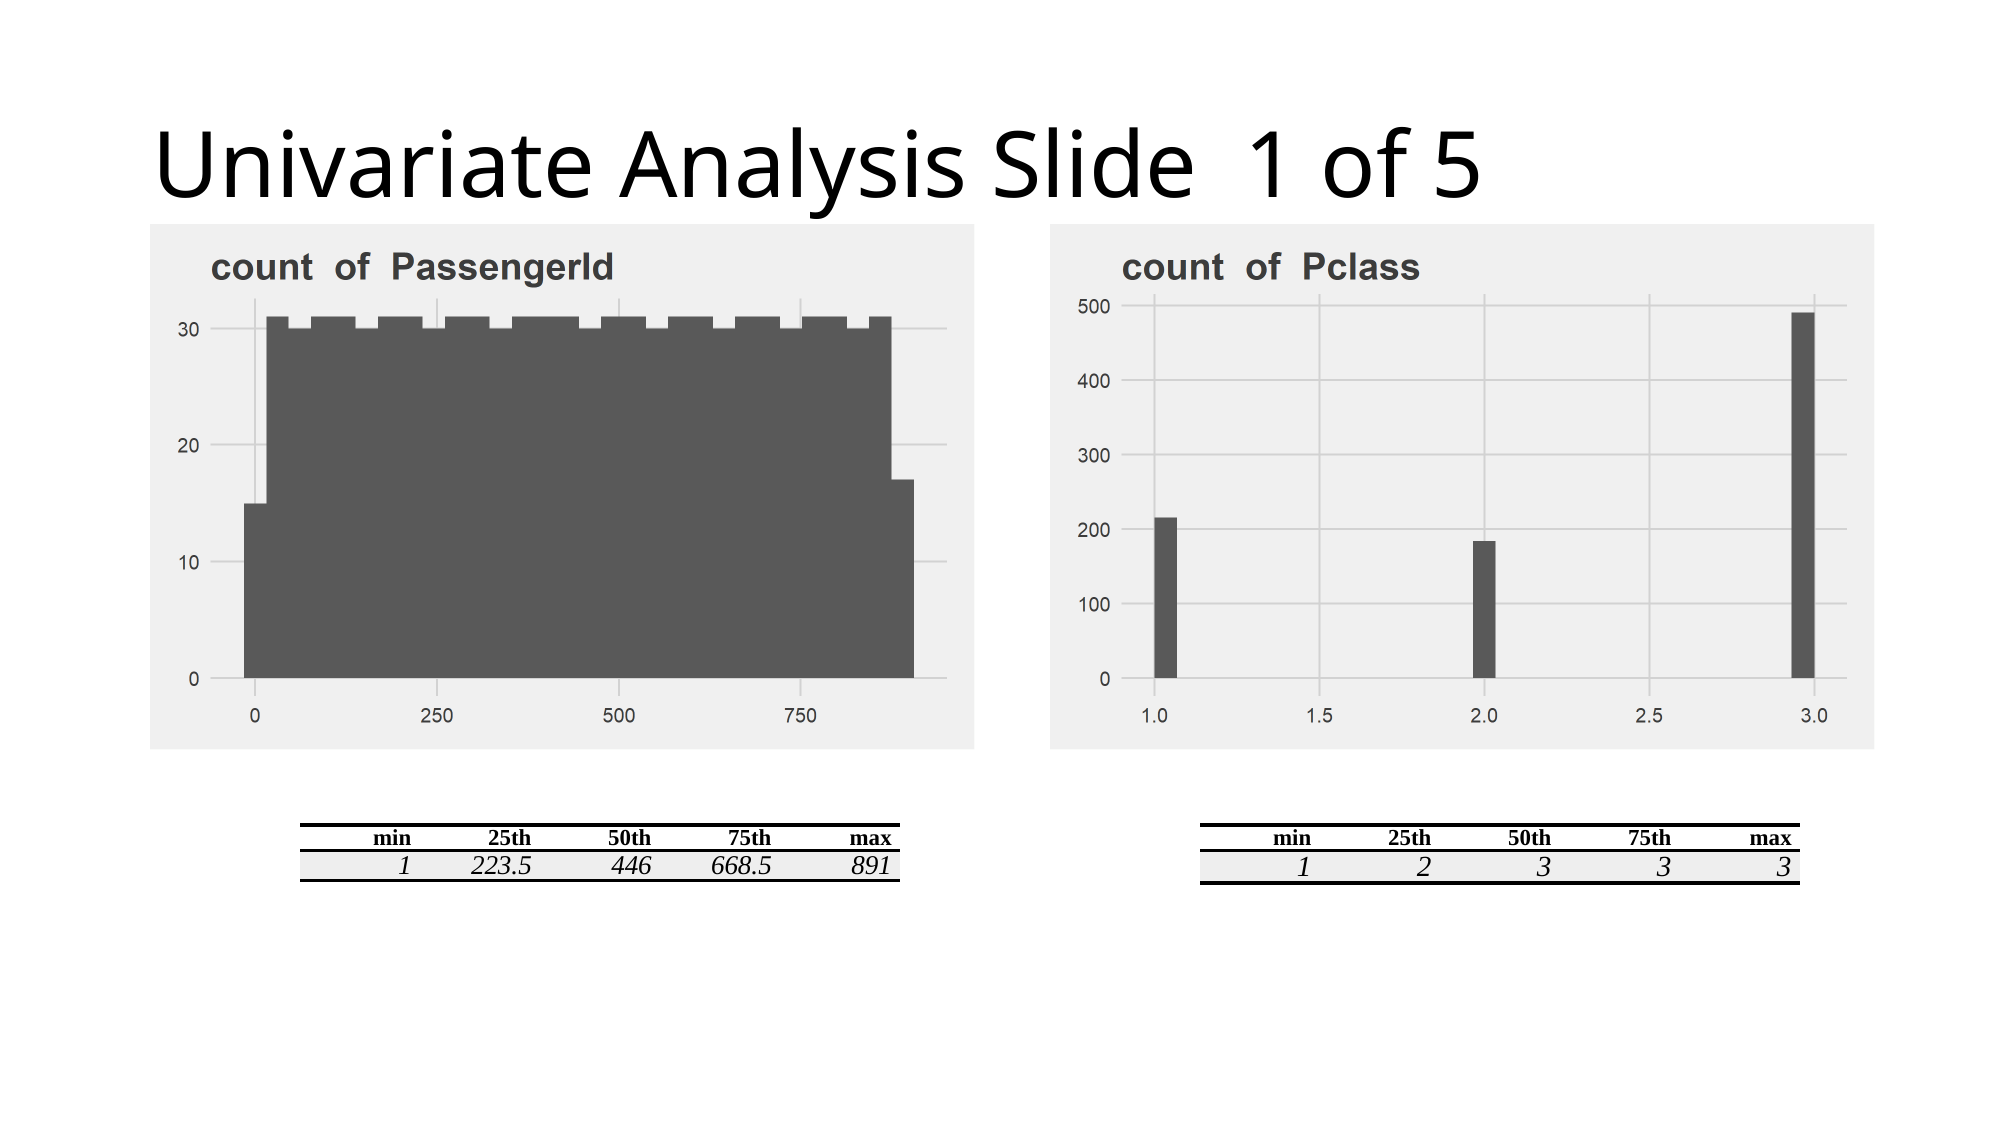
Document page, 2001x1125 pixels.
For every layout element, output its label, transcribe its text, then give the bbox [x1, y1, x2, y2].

table_header 25th [420, 827, 540, 849]
table_header max [780, 827, 900, 849]
title Univariate Analysis Slide 1 of 5 [137, 59, 1863, 277]
table_header 25th [1320, 827, 1440, 849]
table_header 50th [540, 827, 660, 849]
table_header 50th [1440, 827, 1560, 849]
table_header 75th [1560, 827, 1680, 849]
table_cell 891 [780, 852, 900, 879]
table_cell 668.5 [660, 852, 780, 879]
table_header max [1680, 827, 1800, 849]
table_header min [1200, 827, 1320, 849]
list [1049, 224, 1875, 750]
table_header min [300, 827, 420, 849]
table_cell 3 [1680, 852, 1800, 881]
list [149, 224, 975, 750]
table_cell 1 [1200, 852, 1320, 881]
table_cell 3 [1560, 852, 1680, 881]
table_cell 446 [540, 852, 660, 879]
table_cell 1 [300, 852, 420, 879]
table_cell 2 [1320, 852, 1440, 881]
table_cell 3 [1440, 852, 1560, 881]
table_cell 223.5 [420, 852, 540, 879]
table_header 75th [660, 827, 780, 849]
